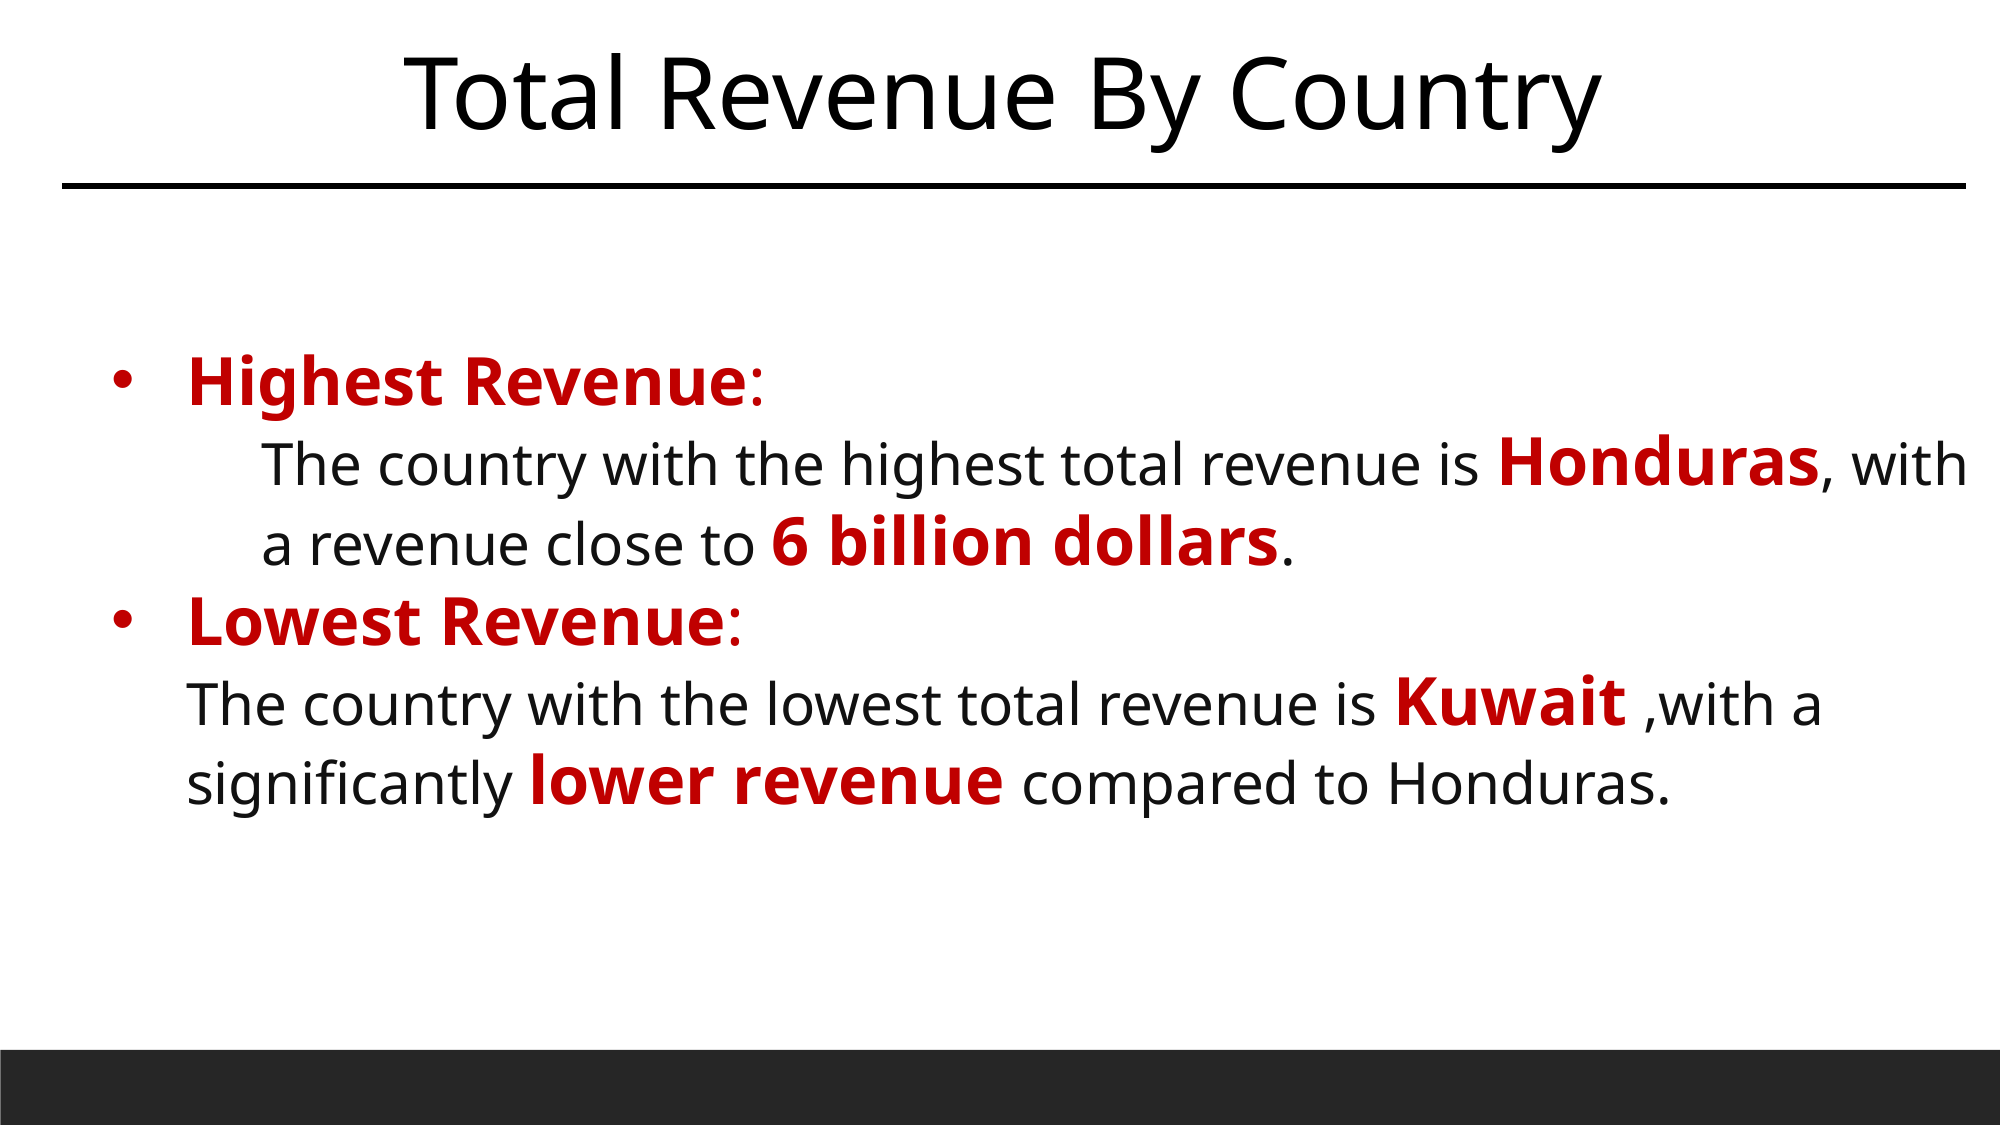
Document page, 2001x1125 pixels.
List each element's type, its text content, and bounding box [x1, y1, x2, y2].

text_box Highest Revenue: The country with the highest total revenue is Honduras, with a revenue close to 6 billion dollars. Lowest Revenue: The country with the lowest total revenue is Kuwait ,with a significantly lower revenue compared to Honduras. [96, 331, 2000, 826]
text_box Total Revenue By Country [291, 25, 1716, 154]
